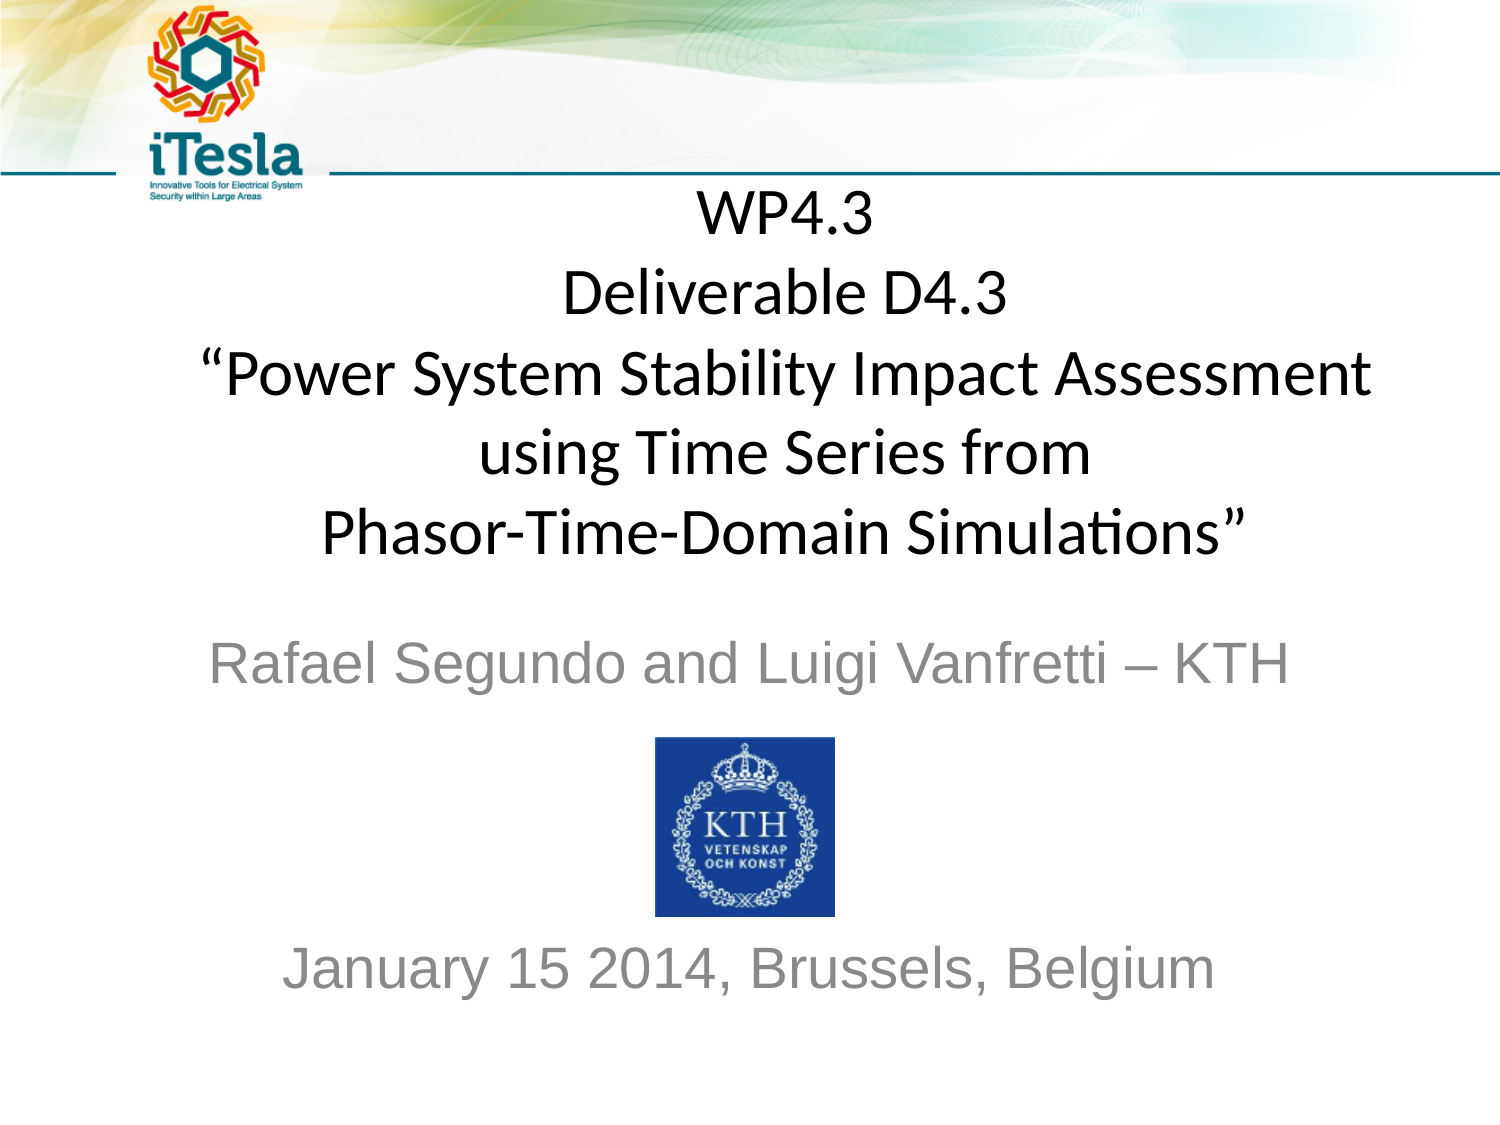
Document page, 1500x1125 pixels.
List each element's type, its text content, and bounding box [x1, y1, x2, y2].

picture [655, 737, 836, 918]
picture [0, 0, 1500, 203]
subtitle Rafael Segundo and Luigi Vanfretti – KTH January 15 2014, Brussels, Belgium [0, 617, 1500, 905]
title WP4.3 Deliverable D4.3 “Power System Stability Impact Assessment using Time Series from Phasor-Time-Domain Simulations” [112, 160, 1459, 563]
